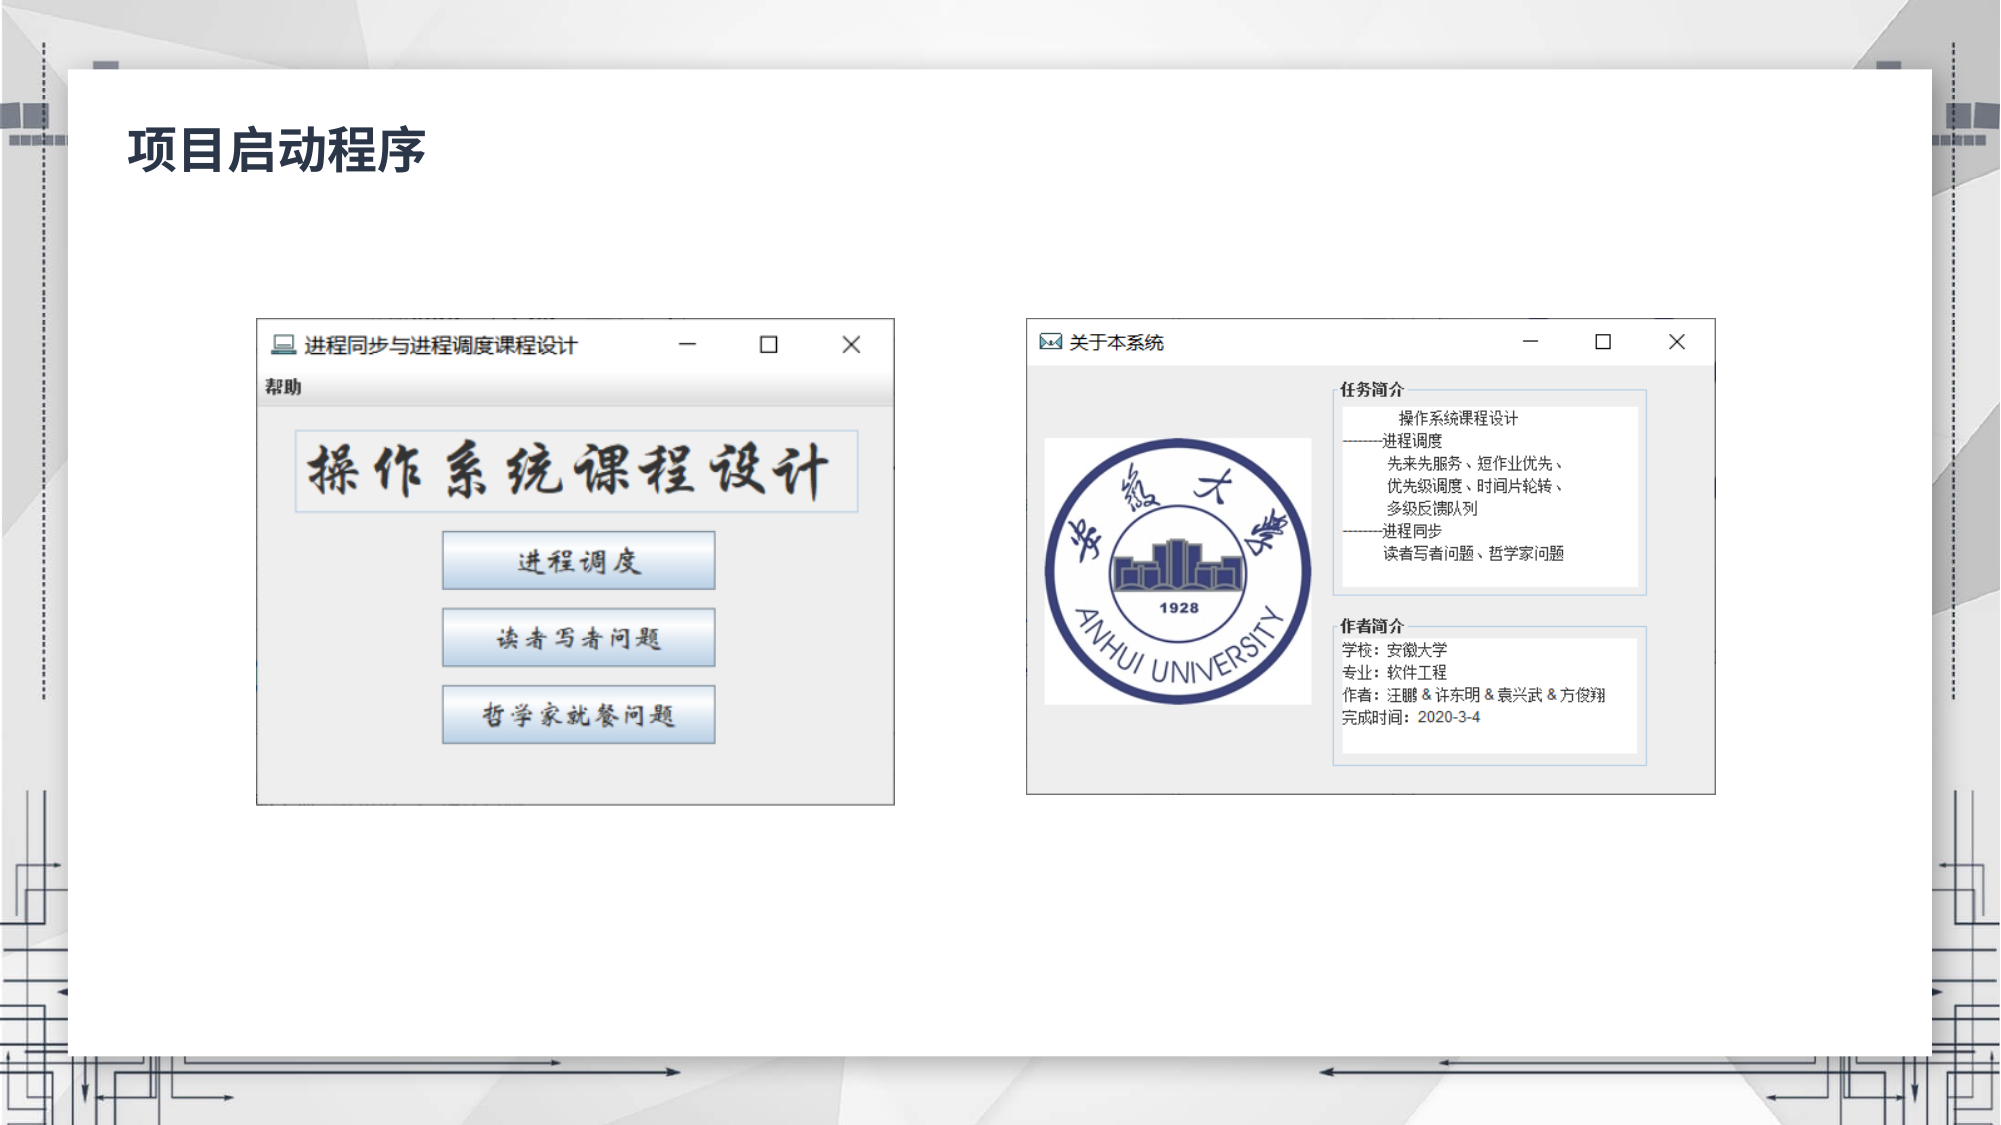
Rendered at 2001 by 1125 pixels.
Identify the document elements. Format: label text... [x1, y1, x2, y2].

picture [0, 0, 2000, 1125]
text_box 项目启动程序 [127, 121, 428, 186]
